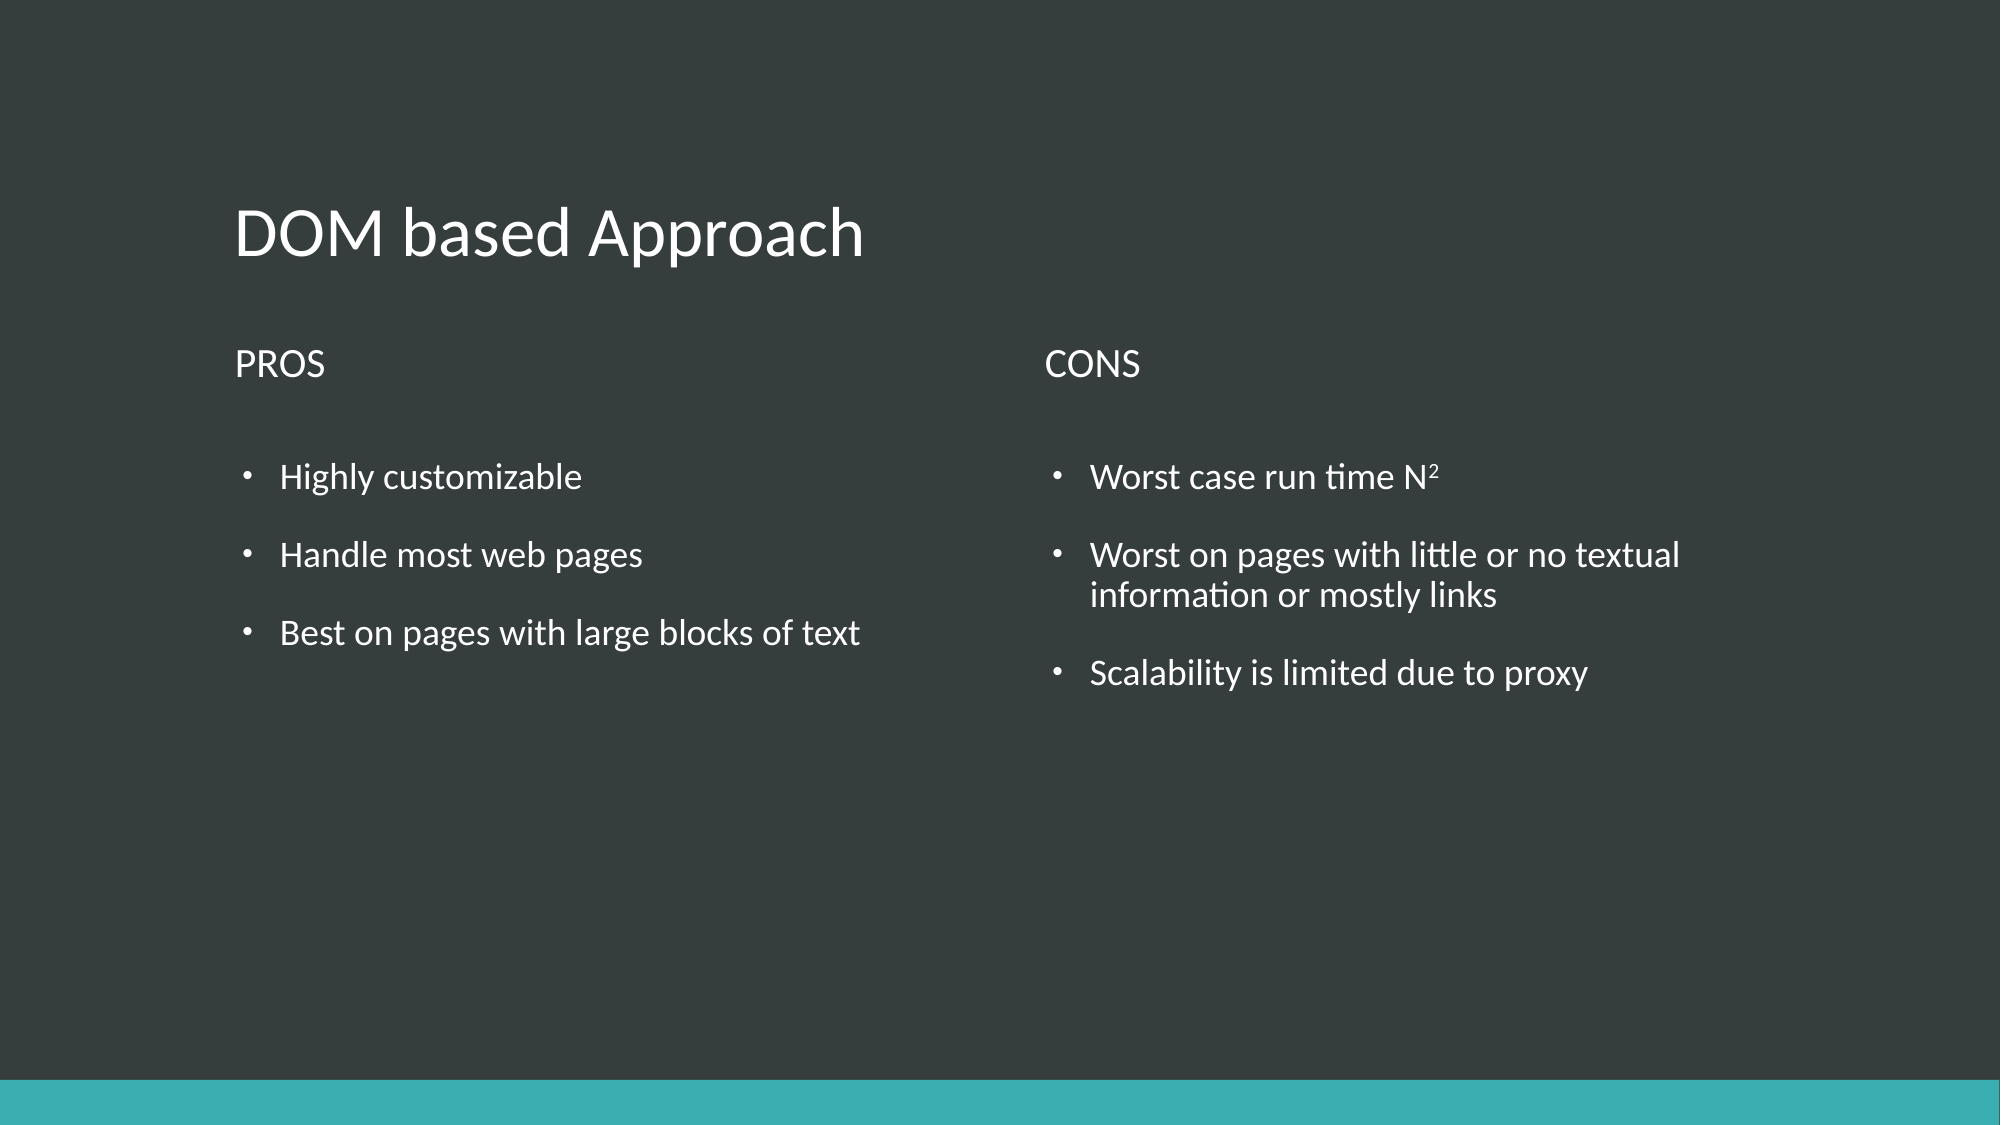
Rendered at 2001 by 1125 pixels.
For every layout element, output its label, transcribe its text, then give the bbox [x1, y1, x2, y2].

list Pros [219, 301, 970, 428]
title DOM based Approach [219, 76, 1780, 279]
list Cons [1029, 301, 1780, 428]
list Worst case run time N2 Worst on pages with little or no textual information or mostly links Scalability is limited due to proxy [1029, 449, 1780, 990]
list Highly customizable Handle most web pages Best on pages with large blocks of text [219, 449, 970, 990]
